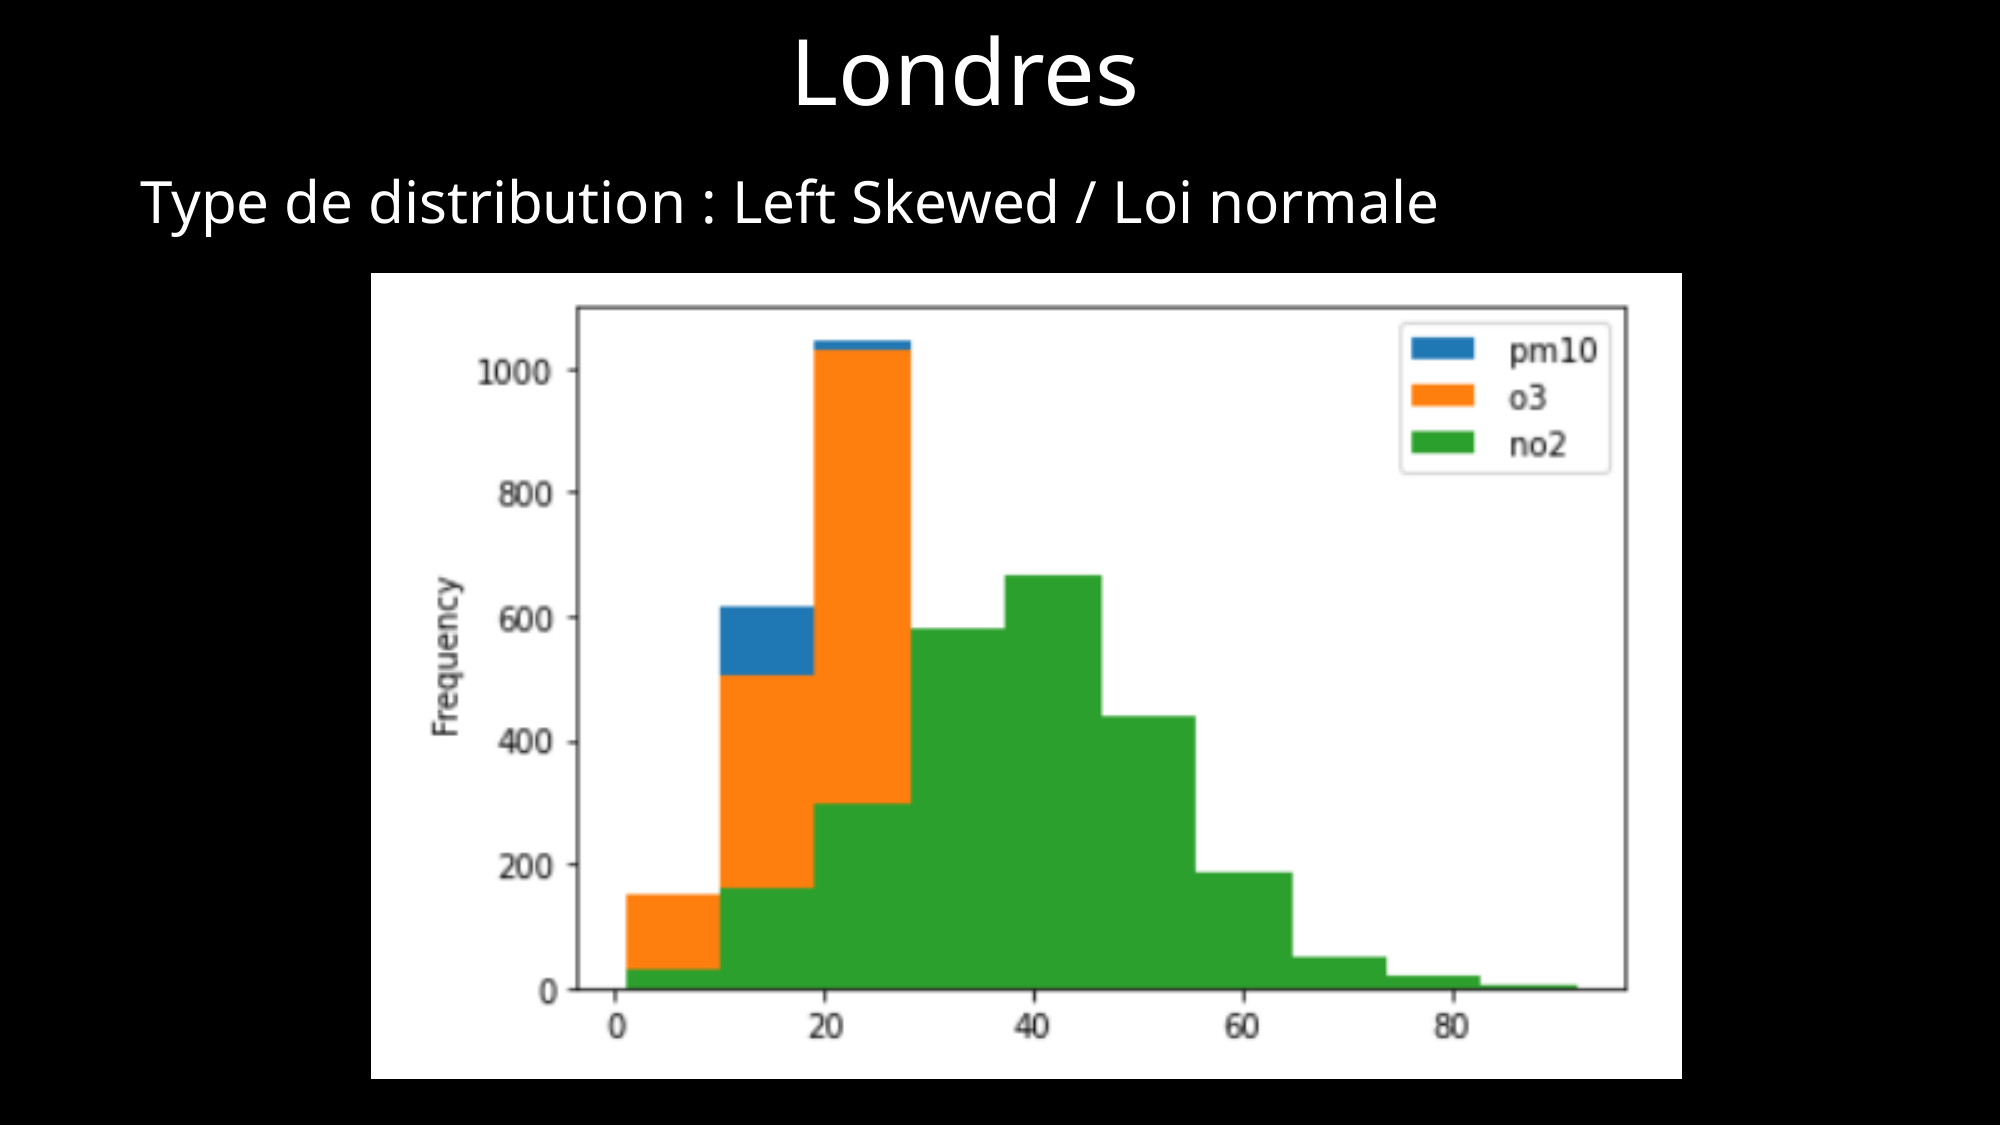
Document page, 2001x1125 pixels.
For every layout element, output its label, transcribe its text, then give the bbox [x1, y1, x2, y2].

title Londres [215, 19, 1715, 149]
picture [371, 273, 1682, 1079]
text_box Type de distribution : Left Skewed / Loi normale [125, 149, 1875, 244]
